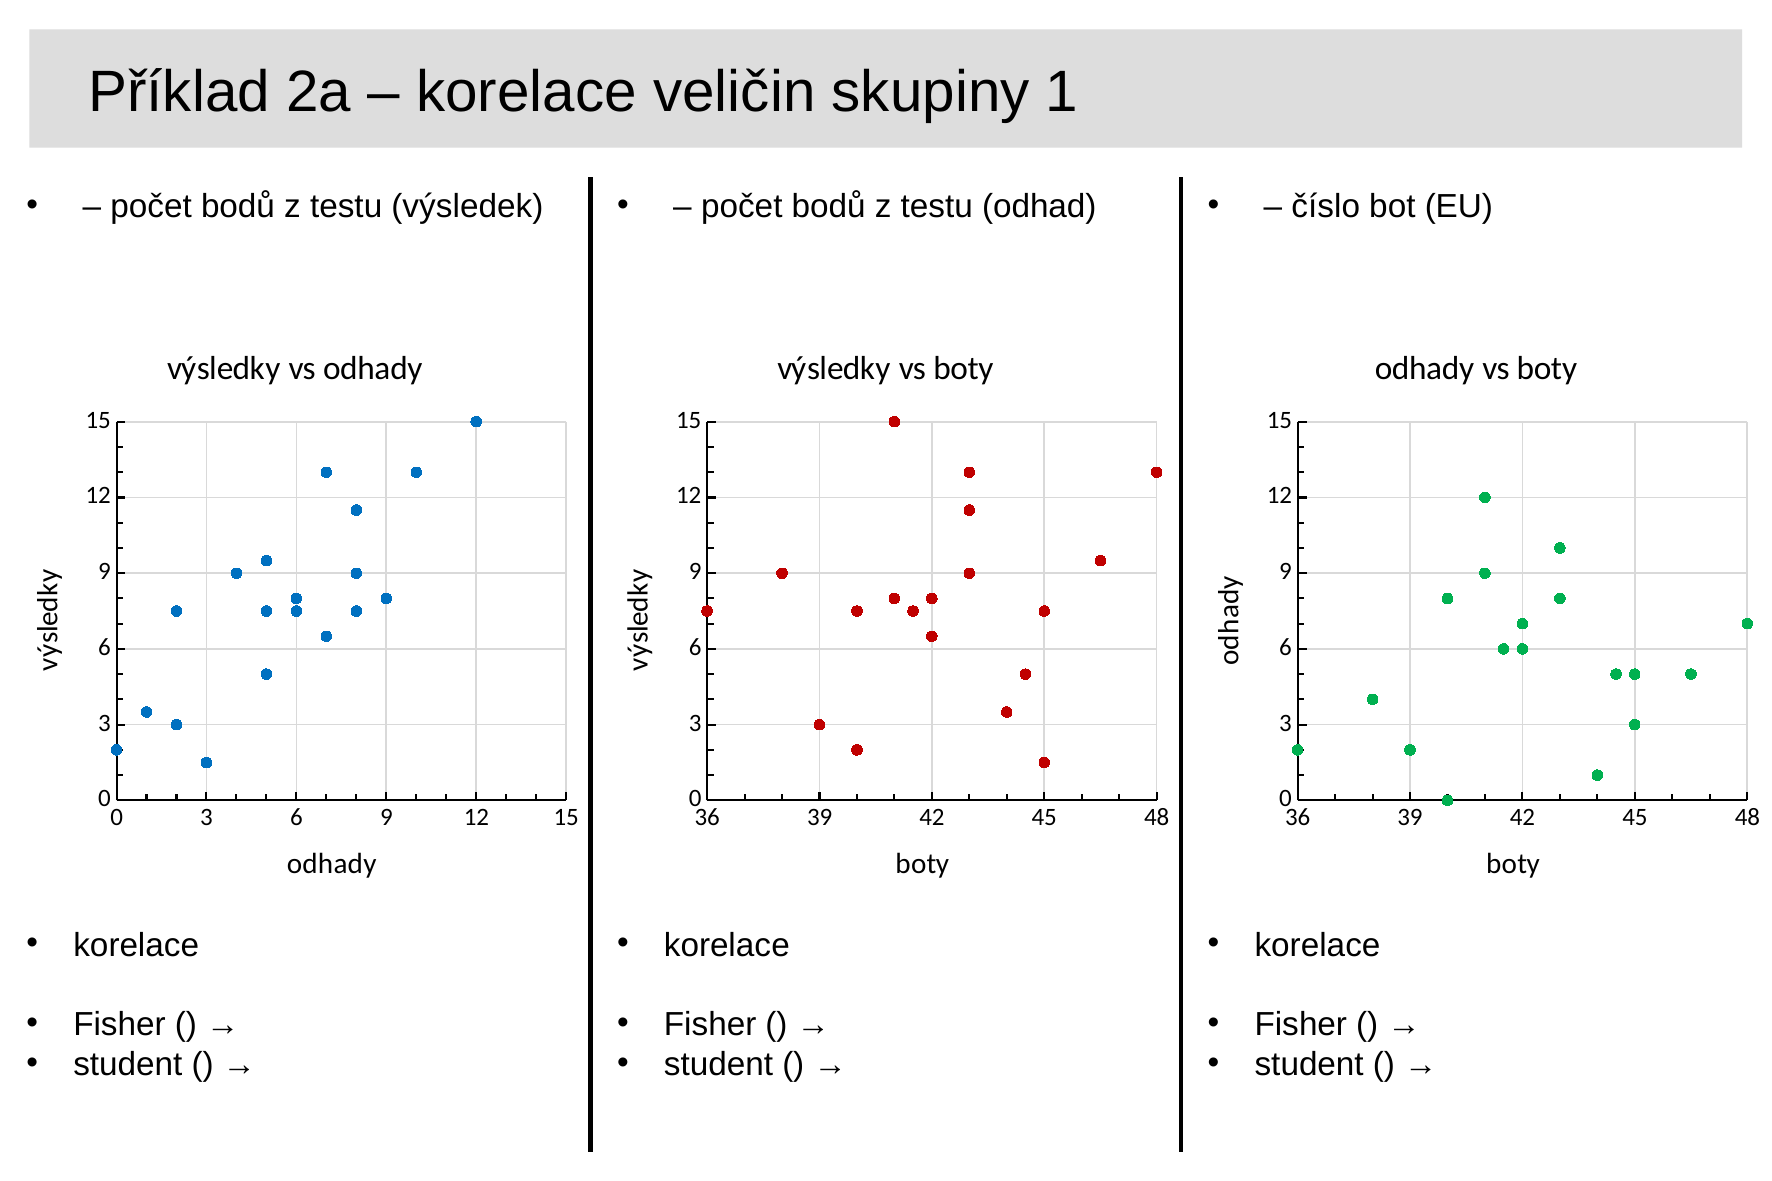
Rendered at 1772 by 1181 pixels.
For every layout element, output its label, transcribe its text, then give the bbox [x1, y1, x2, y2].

chart [591, 324, 1181, 916]
chart [1182, 324, 1772, 916]
chart [0, 324, 590, 916]
text_box Příklad 2a – korelace veličin skupiny 1 [29, 29, 1743, 148]
